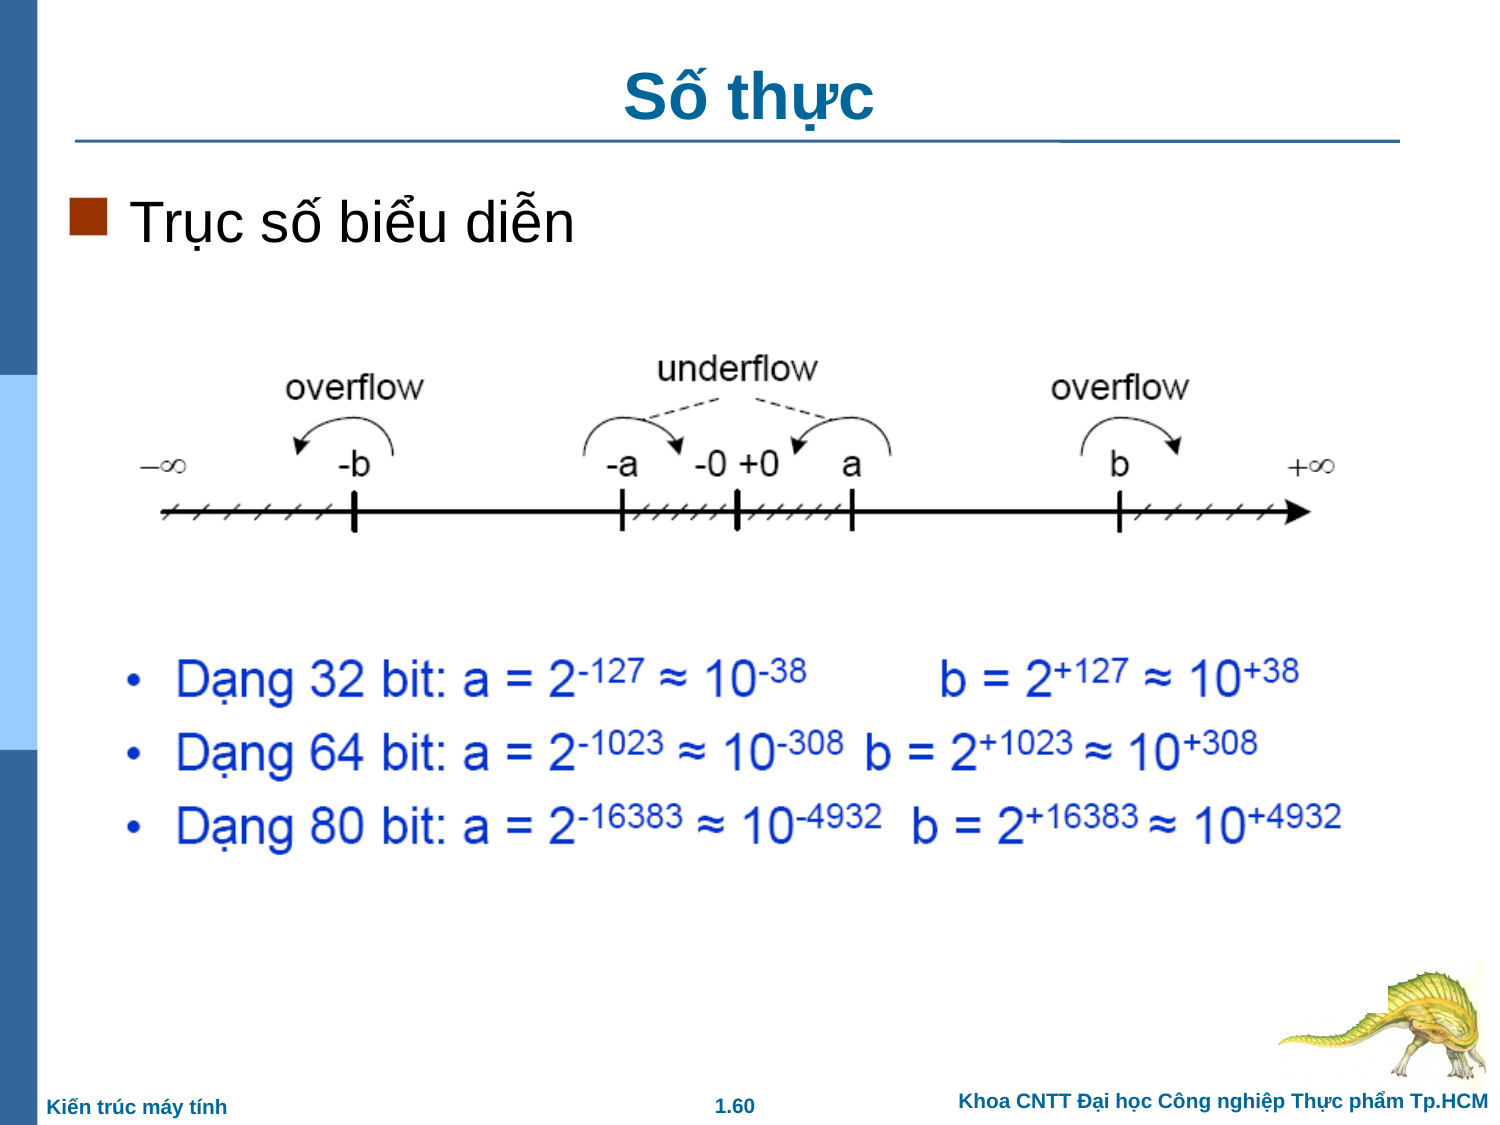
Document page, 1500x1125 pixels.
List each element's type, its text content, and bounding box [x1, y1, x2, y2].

picture [80, 300, 1486, 1090]
list Trục số biểu diễn [58, 176, 1438, 276]
title Số thực [75, 45, 1425, 141]
